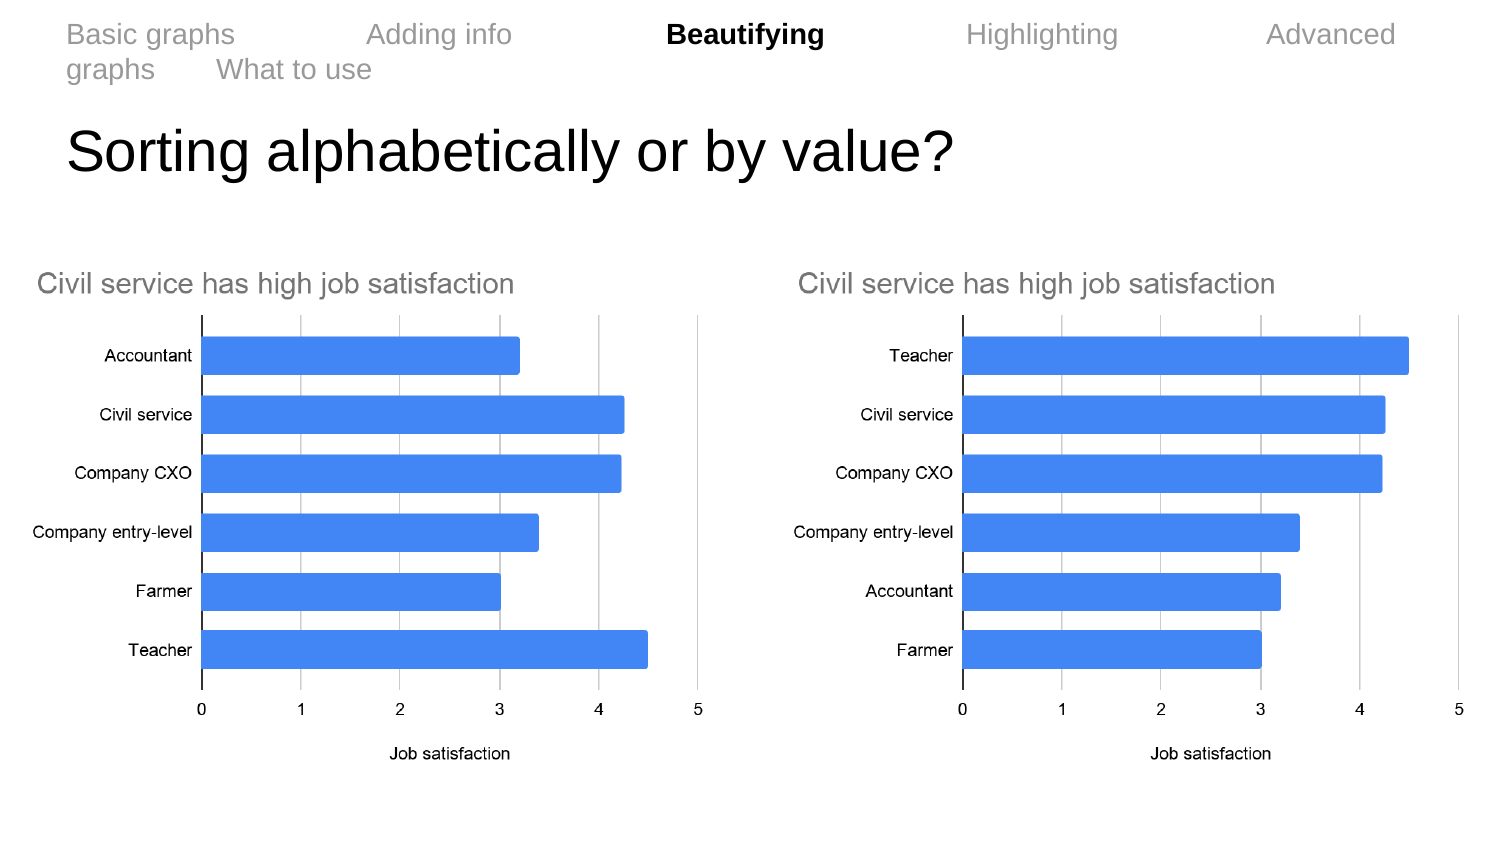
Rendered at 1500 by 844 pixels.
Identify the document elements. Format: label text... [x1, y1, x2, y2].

picture [9, 240, 726, 788]
picture [769, 240, 1487, 788]
text_box Basic graphs Adding info Beautifying Highlighting Advanced graphs What to use [51, 0, 1500, 62]
title Sorting alphabetically or by value? [51, 98, 1449, 192]
